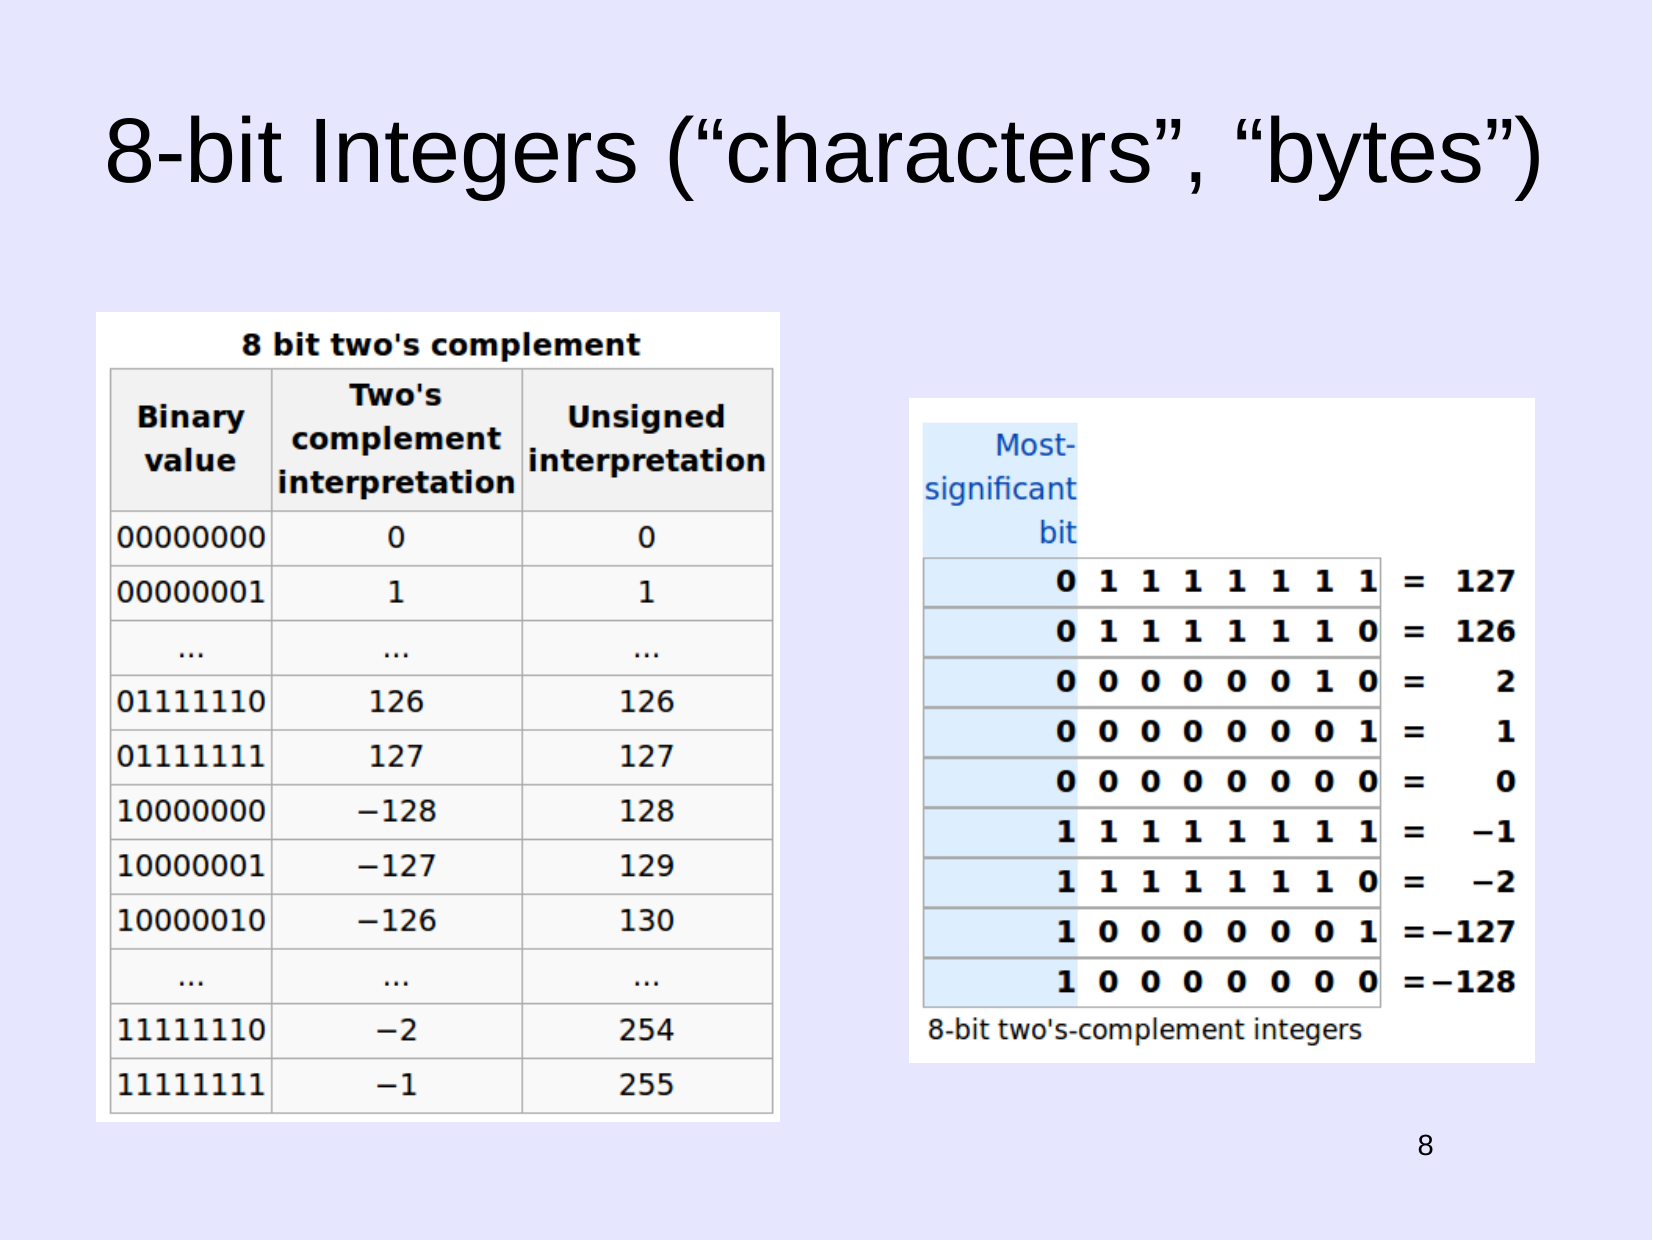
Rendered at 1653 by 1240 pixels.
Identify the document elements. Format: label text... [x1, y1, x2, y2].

picture [96, 312, 780, 1123]
slide_number 8 [1416, 1129, 1568, 1173]
title 8-bit Integers (“characters”, “bytes”) [82, 48, 1570, 256]
picture [909, 398, 1535, 1064]
